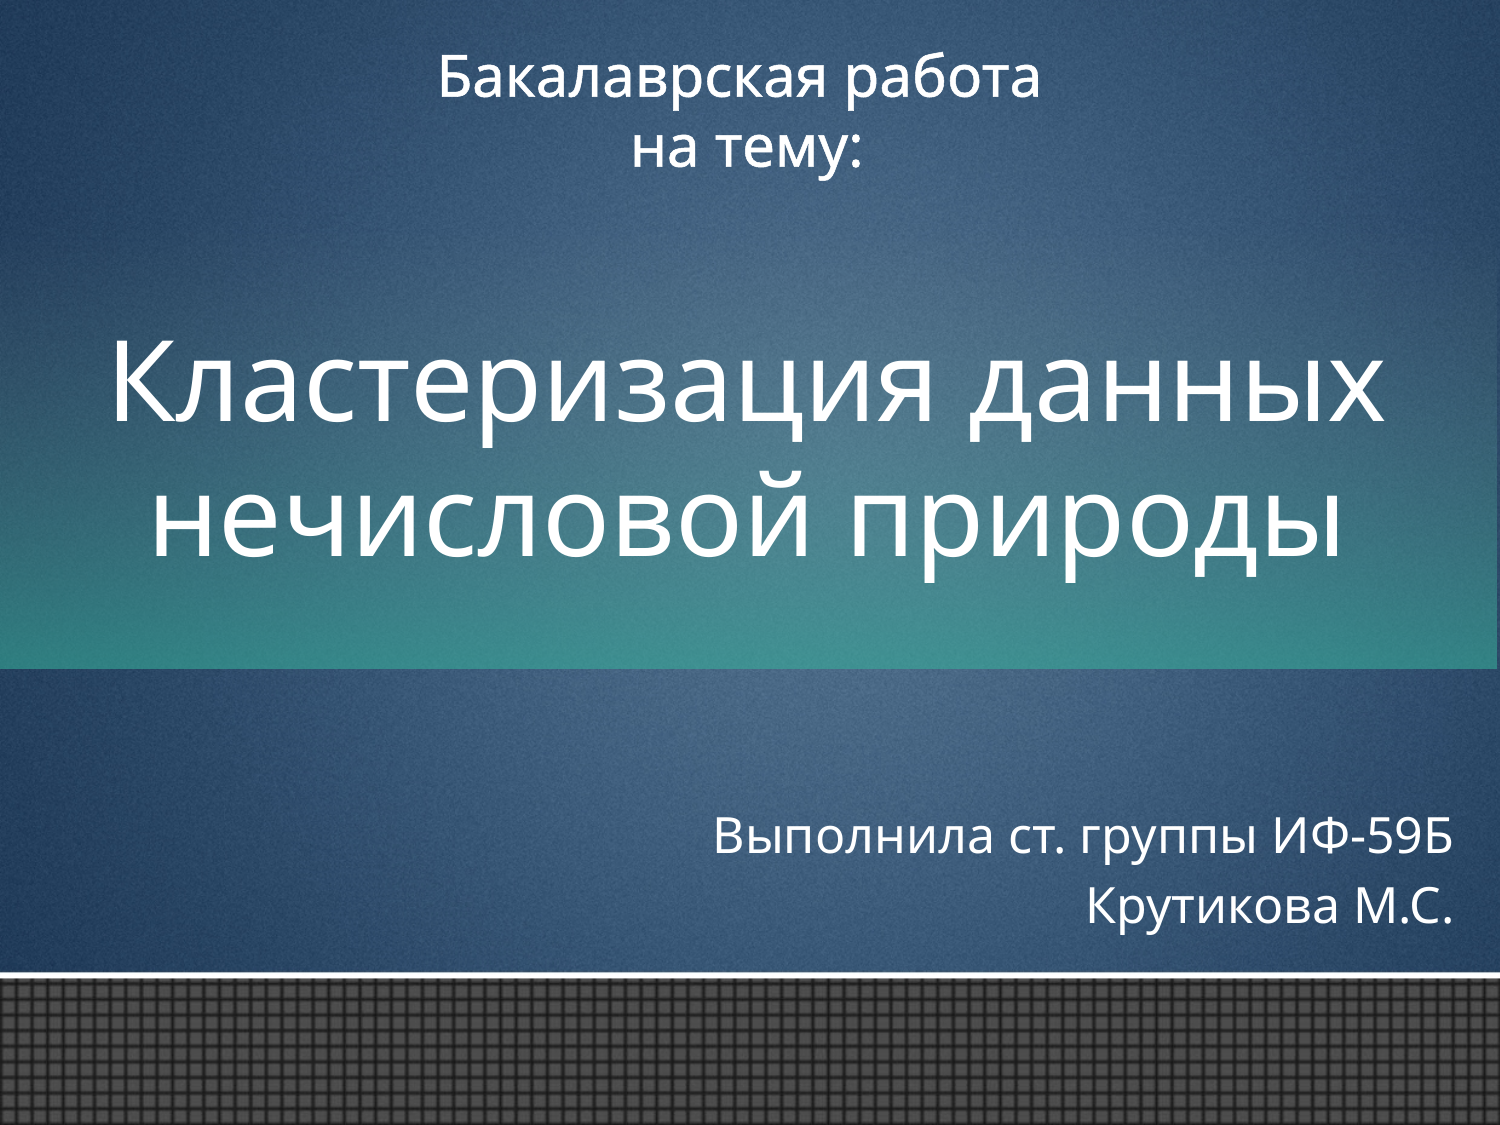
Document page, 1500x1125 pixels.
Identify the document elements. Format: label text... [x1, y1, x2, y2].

picture [0, 0, 1500, 1125]
text_box Выполнила ст. группы ИФ-59Б Крутикова М.С. [194, 795, 1470, 946]
text_box Бакалаврская работа на тему: [371, 30, 1122, 256]
title Кластеризация данных нечисловой природы [0, 219, 1497, 669]
